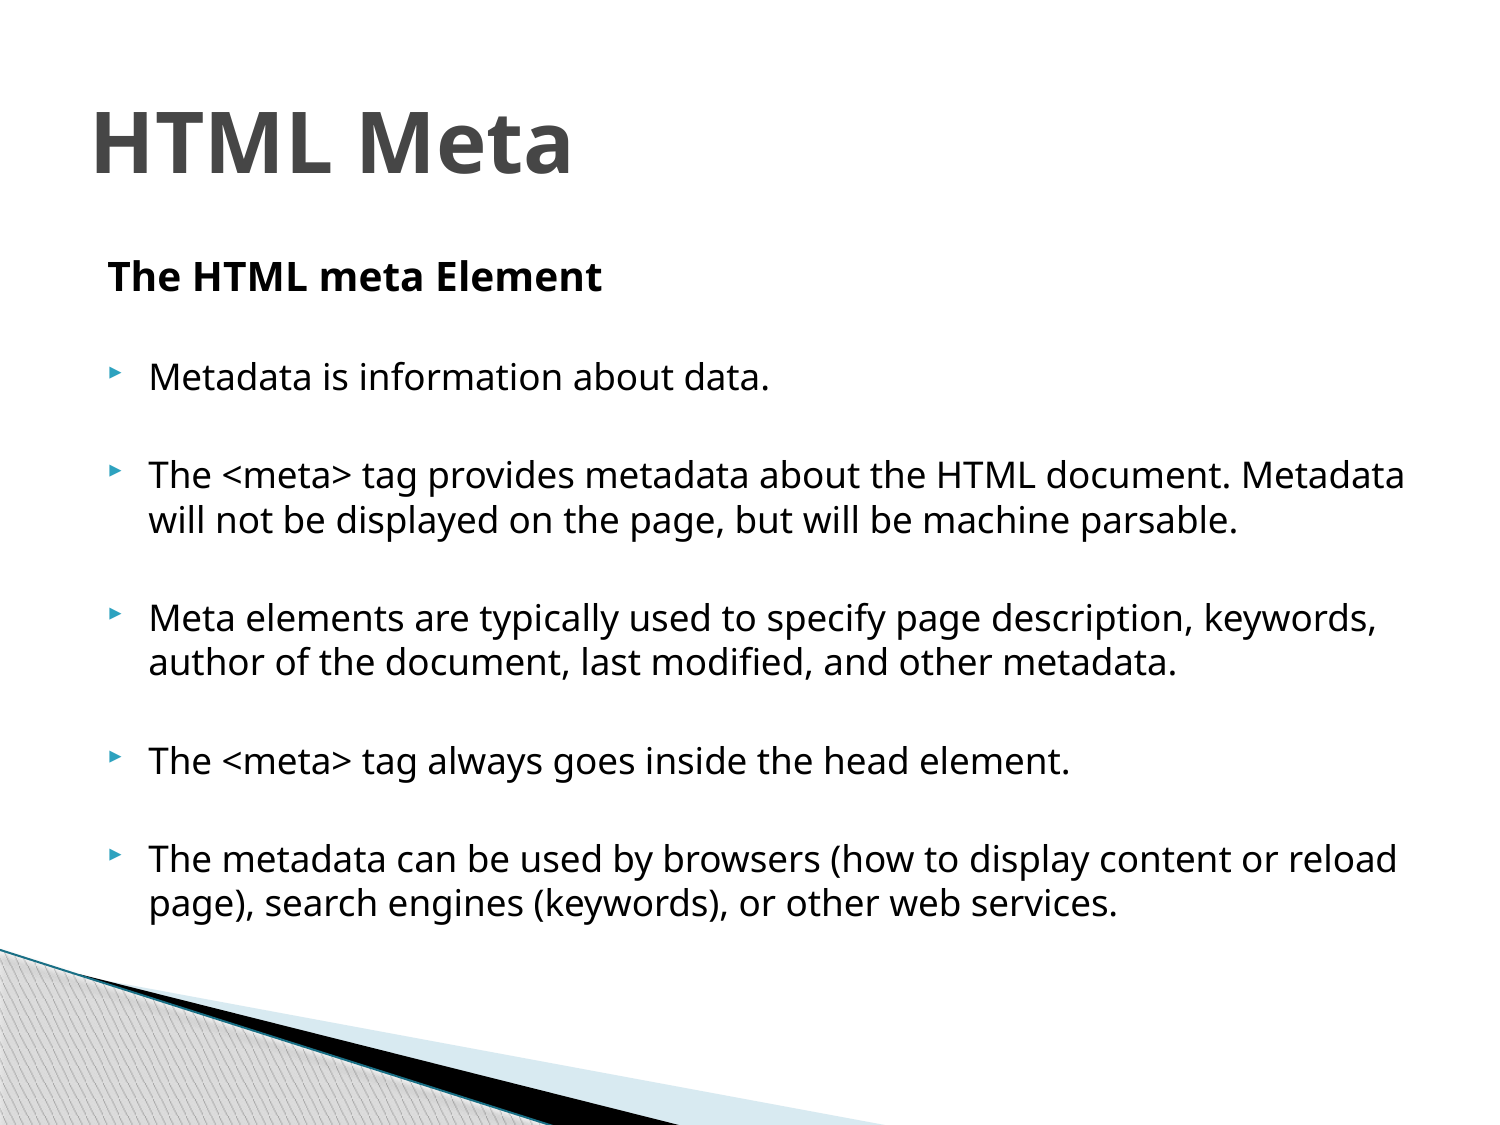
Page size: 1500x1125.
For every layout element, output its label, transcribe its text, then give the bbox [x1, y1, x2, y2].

title HTML Meta [75, 45, 1425, 233]
list The HTML meta Element Metadata is information about data. The <meta> tag provides metadata about the HTML document. Metadata will not be displayed on the page, but will be machine parsable. Meta elements are typically used to specify page description, keywords, author of the document, last modified, and other metadata. The <meta> tag always goes inside the head element. The metadata can be used by browsers (how to display content or reload page), search engines (keywords), or other web services. [75, 243, 1425, 986]
